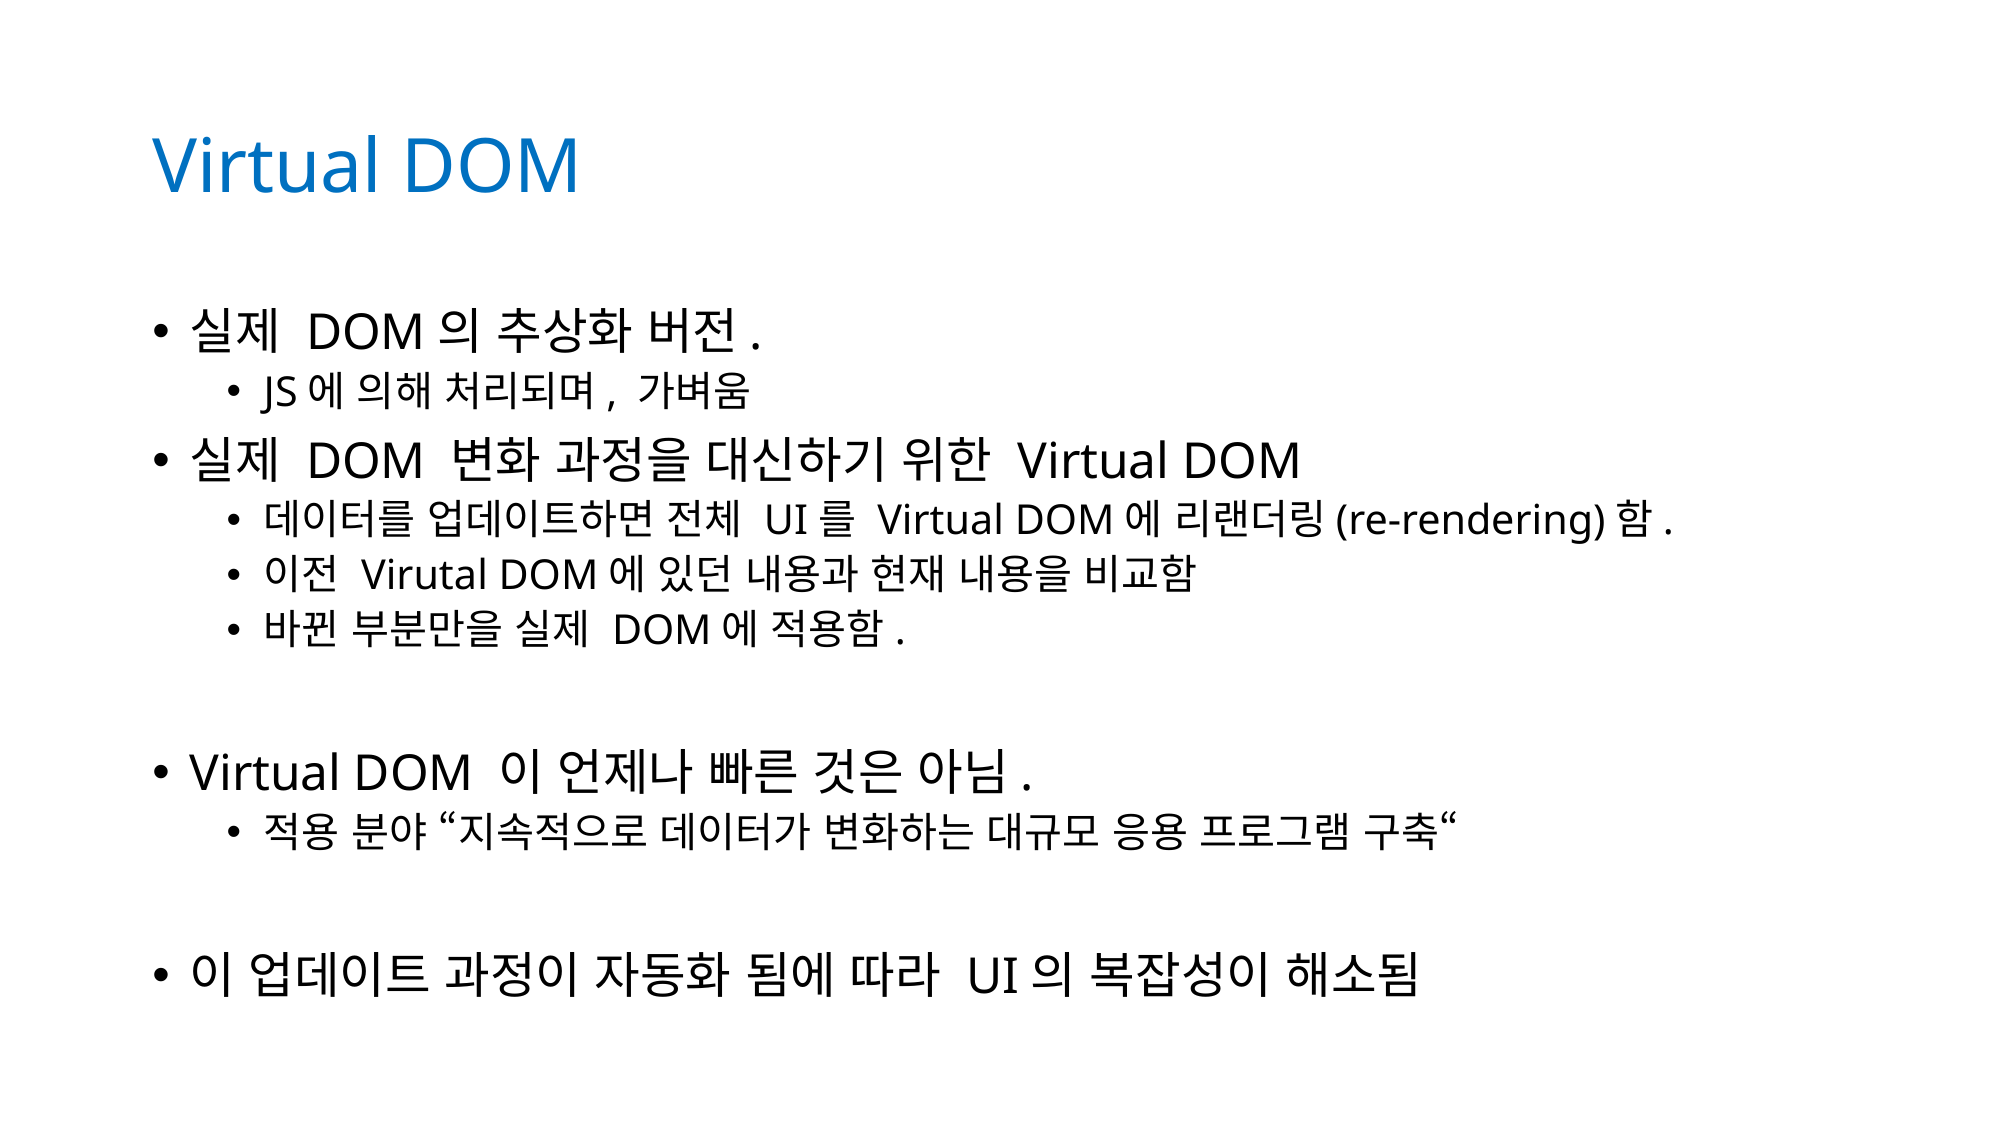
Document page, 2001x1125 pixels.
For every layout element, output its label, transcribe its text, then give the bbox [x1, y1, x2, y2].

title Virtual DOM [137, 59, 1863, 278]
list 실제 DOM의 추상화 버전. JS에 의해 처리되며, 가벼움 실제 DOM 변화 과정을 대신하기 위한 Virtual DOM 데이터를 업데이트하면 전체 UI를 Virtual DOM에 리랜더링(re-rendering)함. 이전 Virutal DOM에 있던 내용과 현재 내용을 비교함 바뀐 부분만을 실제 DOM에 적용함. Virtual DOM 이 언제나 빠른 것은 아님. 적용 분야 “지속적으로 데이터가 변화하는 대규모 응용 프로그램 구축“ 이 업데이트 과정이 자동화 됨에 따라 UI의 복잡성이 해소됨 [137, 299, 1863, 1014]
